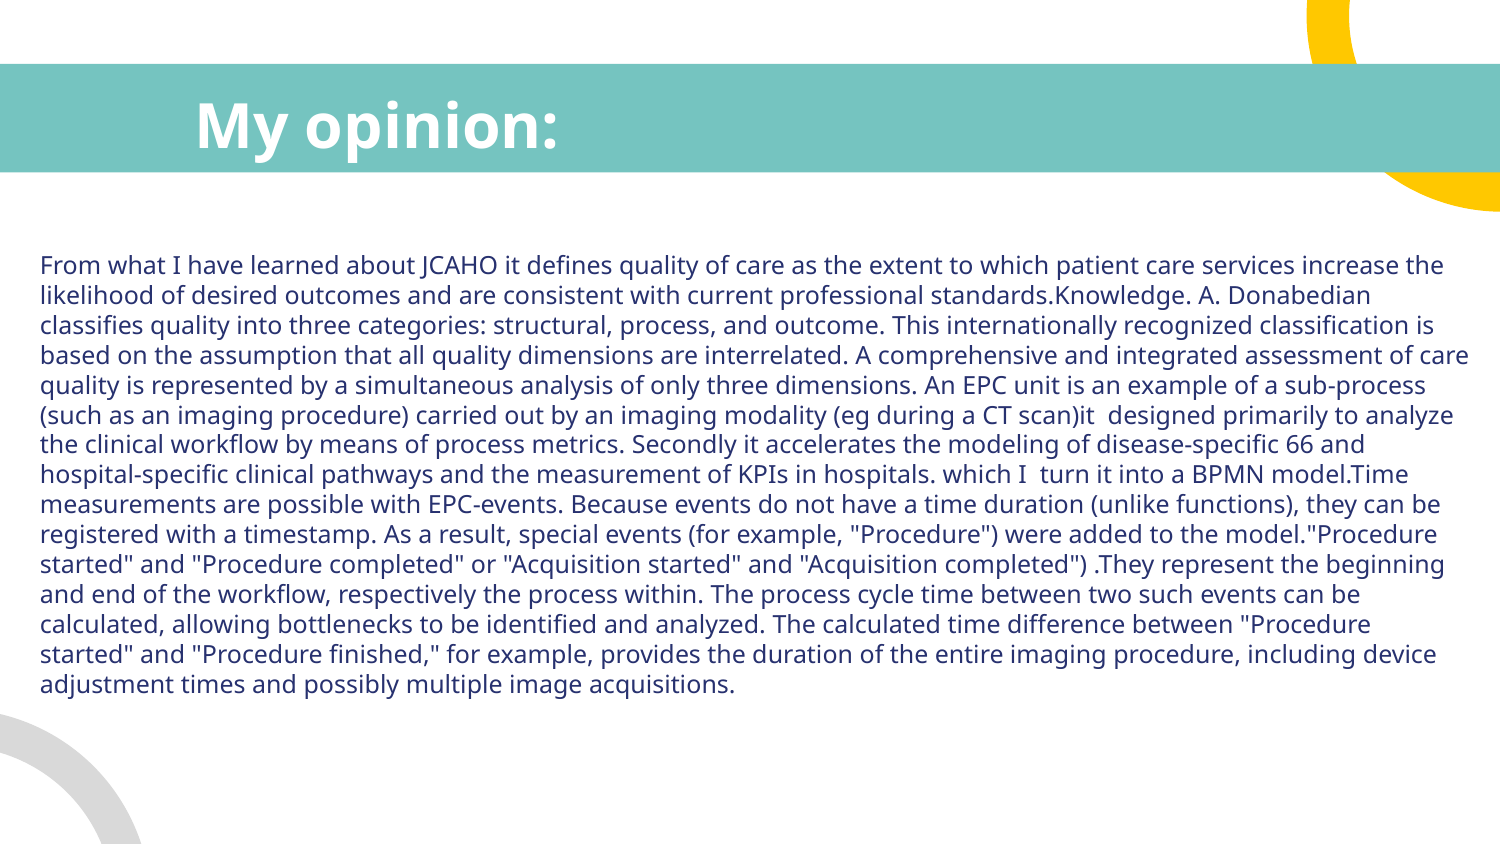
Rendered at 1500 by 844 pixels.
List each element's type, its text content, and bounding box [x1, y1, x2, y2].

subtitle From what I have learned about JCAHO it defines quality of care as the extent to which patient care services increase the likelihood of desired outcomes and are consistent with current professional standards.Knowledge. A. Donabedian classifies quality into three categories: structural, process, and outcome. This internationally recognized classification is based on the assumption that all quality dimensions are interrelated. A comprehensive and integrated assessment of care quality is represented by a simultaneous analysis of only three dimensions. An EPC unit is an example of a sub-process (such as an imaging procedure) carried out by an imaging modality (eg during a CT scan)it designed primarily to analyze the clinical workflow by means of process metrics. Secondly it accelerates the modeling of disease-specific 66 and hospital-specific clinical pathways and the measurement of KPIs in hospitals. which I turn it into a BPMN model.Time measurements are possible with EPC-events. Because events do not have a time duration (unlike functions), they can be registered with a timestamp. As a result, special events (for example, "Procedure") were added to the model."Procedure started" and "Procedure completed" or "Acquisition started" and "Acquisition completed") .They represent the beginning and end of the workflow, respectively the process within. The process cycle time between two such events can be calculated, allowing bottlenecks to be identified and analyzed. The calculated time difference between "Procedure started" and "Procedure finished," for example, provides the duration of the entire imaging procedure, including device adjustment times and possibly multiple image acquisitions. [24, 234, 1488, 605]
title My opinion: [179, 71, 1449, 166]
